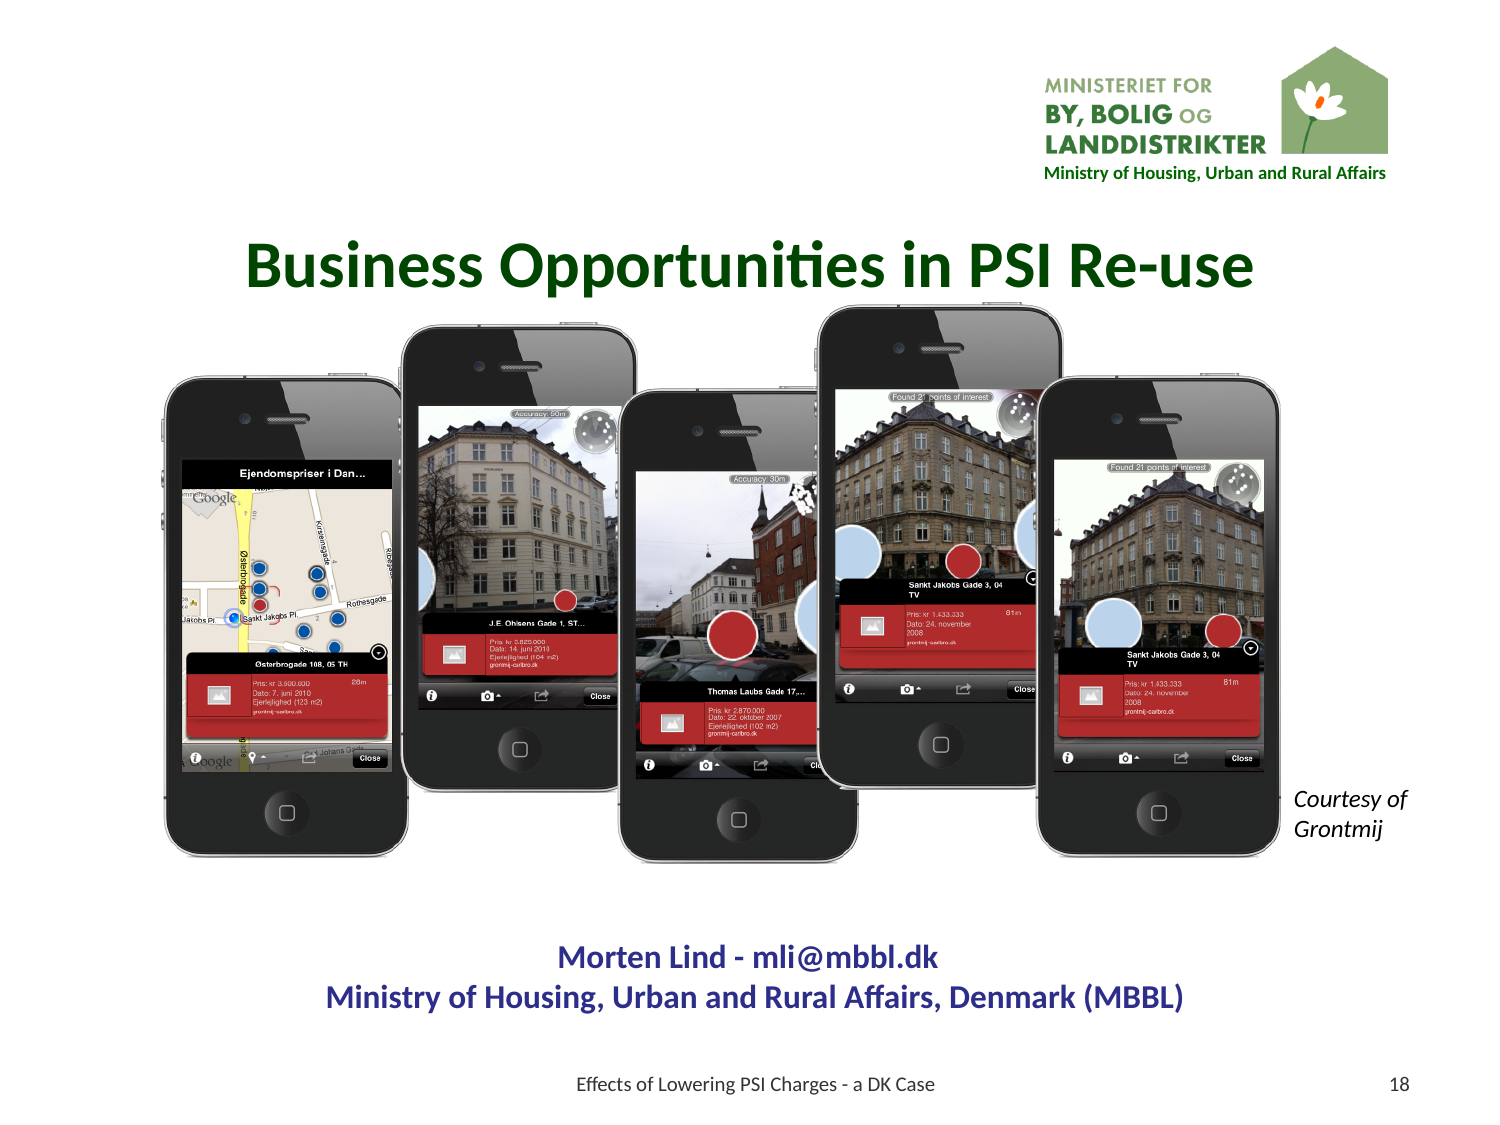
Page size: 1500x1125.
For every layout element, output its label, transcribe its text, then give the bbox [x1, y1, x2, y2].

title Business Opportunities in PSI Re-use [75, 208, 1425, 315]
footer Effects of Lowering PSI Charges - a DK Case [401, 1070, 1111, 1094]
text_box Courtesy of Grontmij [1286, 775, 1447, 850]
text_box Morten Lind - mli@mbbl.dk Ministry of Housing, Urban and Rural Affairs, Denmark (MBBL) [289, 927, 1223, 1023]
picture [161, 302, 1281, 864]
picture [1045, 46, 1388, 154]
slide_number 18 [1234, 1070, 1425, 1094]
